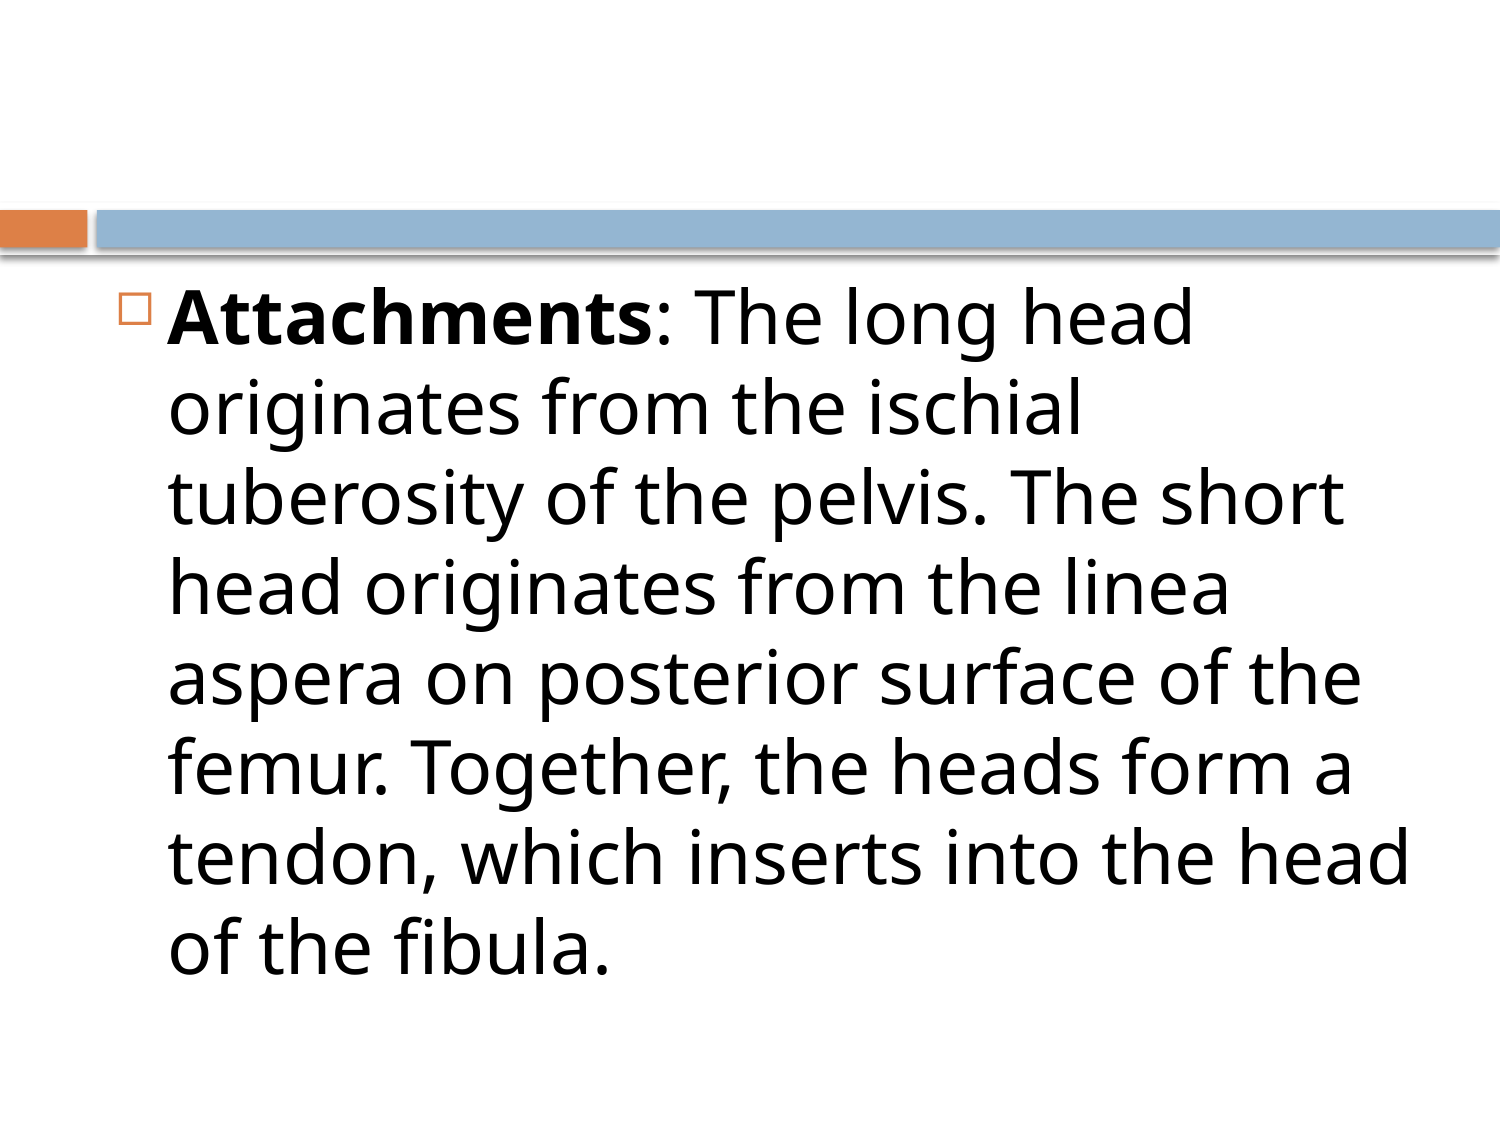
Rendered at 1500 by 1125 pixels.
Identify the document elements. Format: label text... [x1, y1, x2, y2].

list Attachments: The long head originates from the ischial tuberosity of the pelvis. The short head originates from the linea aspera on posterior surface of the femur. Together, the heads form a tendon, which inserts into the head of the fibula. [100, 262, 1438, 1000]
